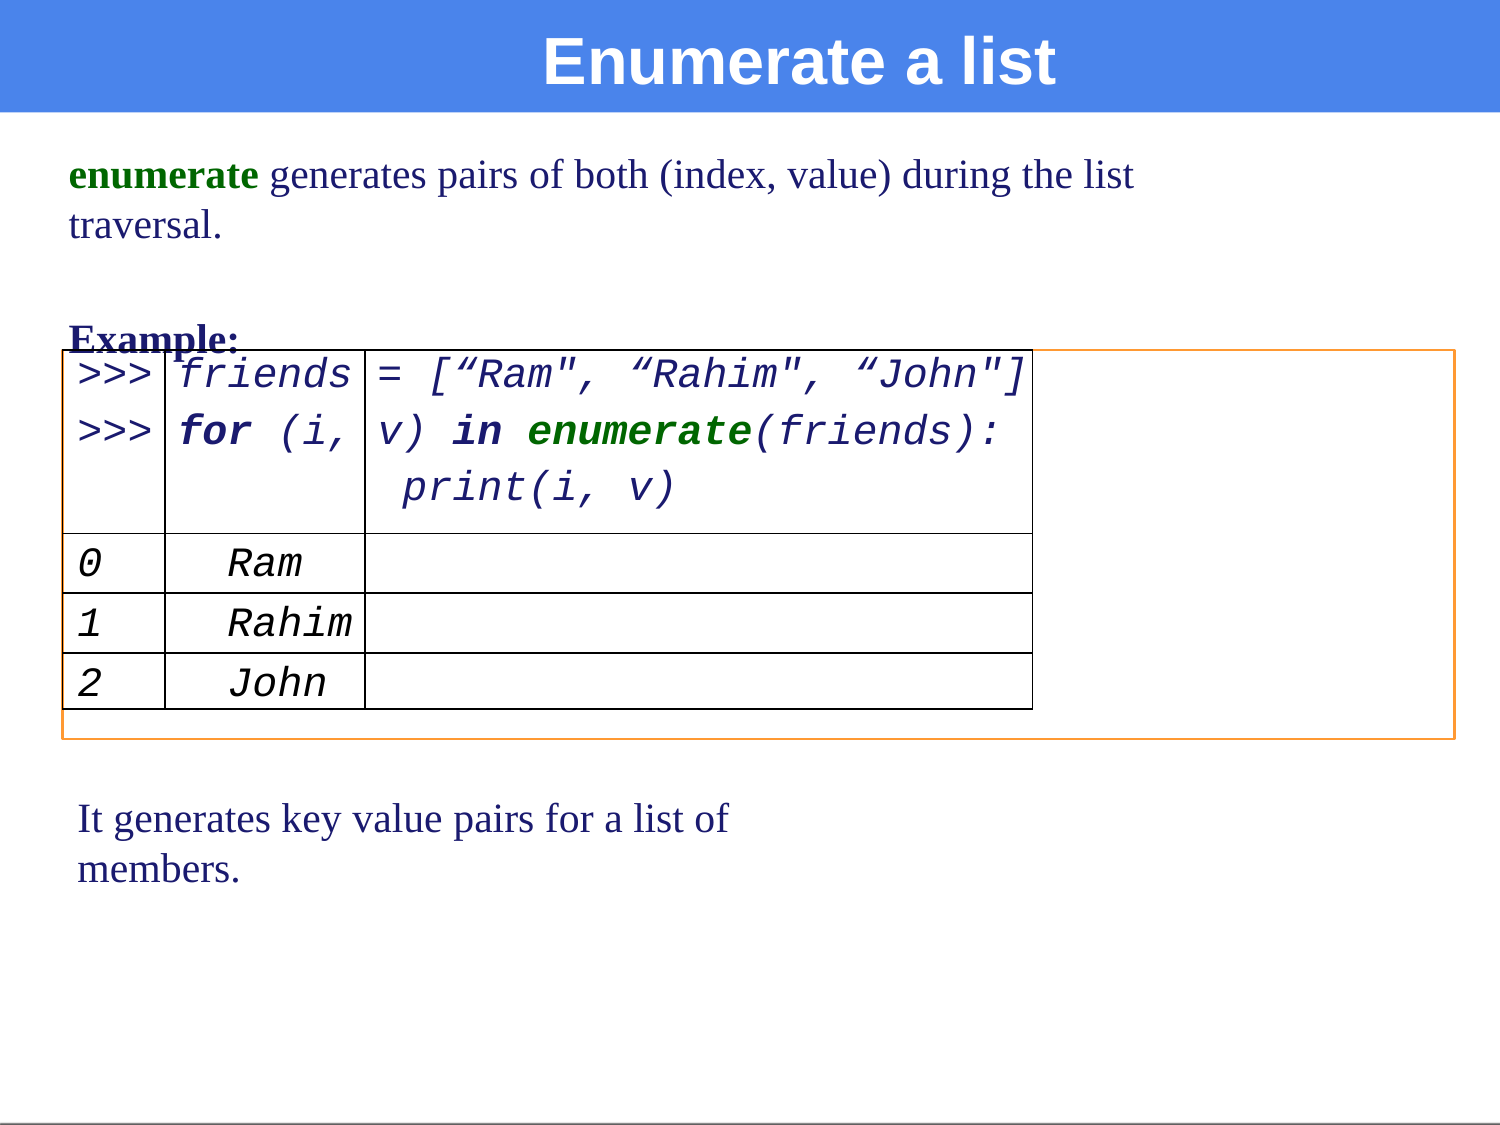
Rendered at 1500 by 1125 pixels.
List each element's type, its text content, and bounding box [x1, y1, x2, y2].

table_cell 2 [63, 654, 164, 708]
table_cell [366, 534, 1032, 592]
table_cell 1 [63, 594, 164, 652]
table_header = [“Ram", “Rahim", “John"] v) in enumerate(friends): print(i, v) [366, 351, 1032, 533]
title Enumerate a list [540, 15, 1060, 101]
table_header friends for (i, [166, 351, 364, 533]
text_box enumerate generates pairs of both (index, value) during the list traversal. Example: [66, 144, 1296, 312]
picture [0, 113, 1500, 1125]
table_cell John [166, 654, 364, 708]
table_cell 0 [63, 534, 164, 592]
table_header >>> >>> [63, 351, 164, 533]
table_cell [366, 594, 1032, 652]
table_cell Ram [166, 534, 364, 592]
text_box [62, 350, 1455, 740]
table_cell Rahim [166, 594, 364, 652]
text_box It generates key value pairs for a list of members. [75, 788, 902, 843]
table_cell [366, 654, 1032, 708]
